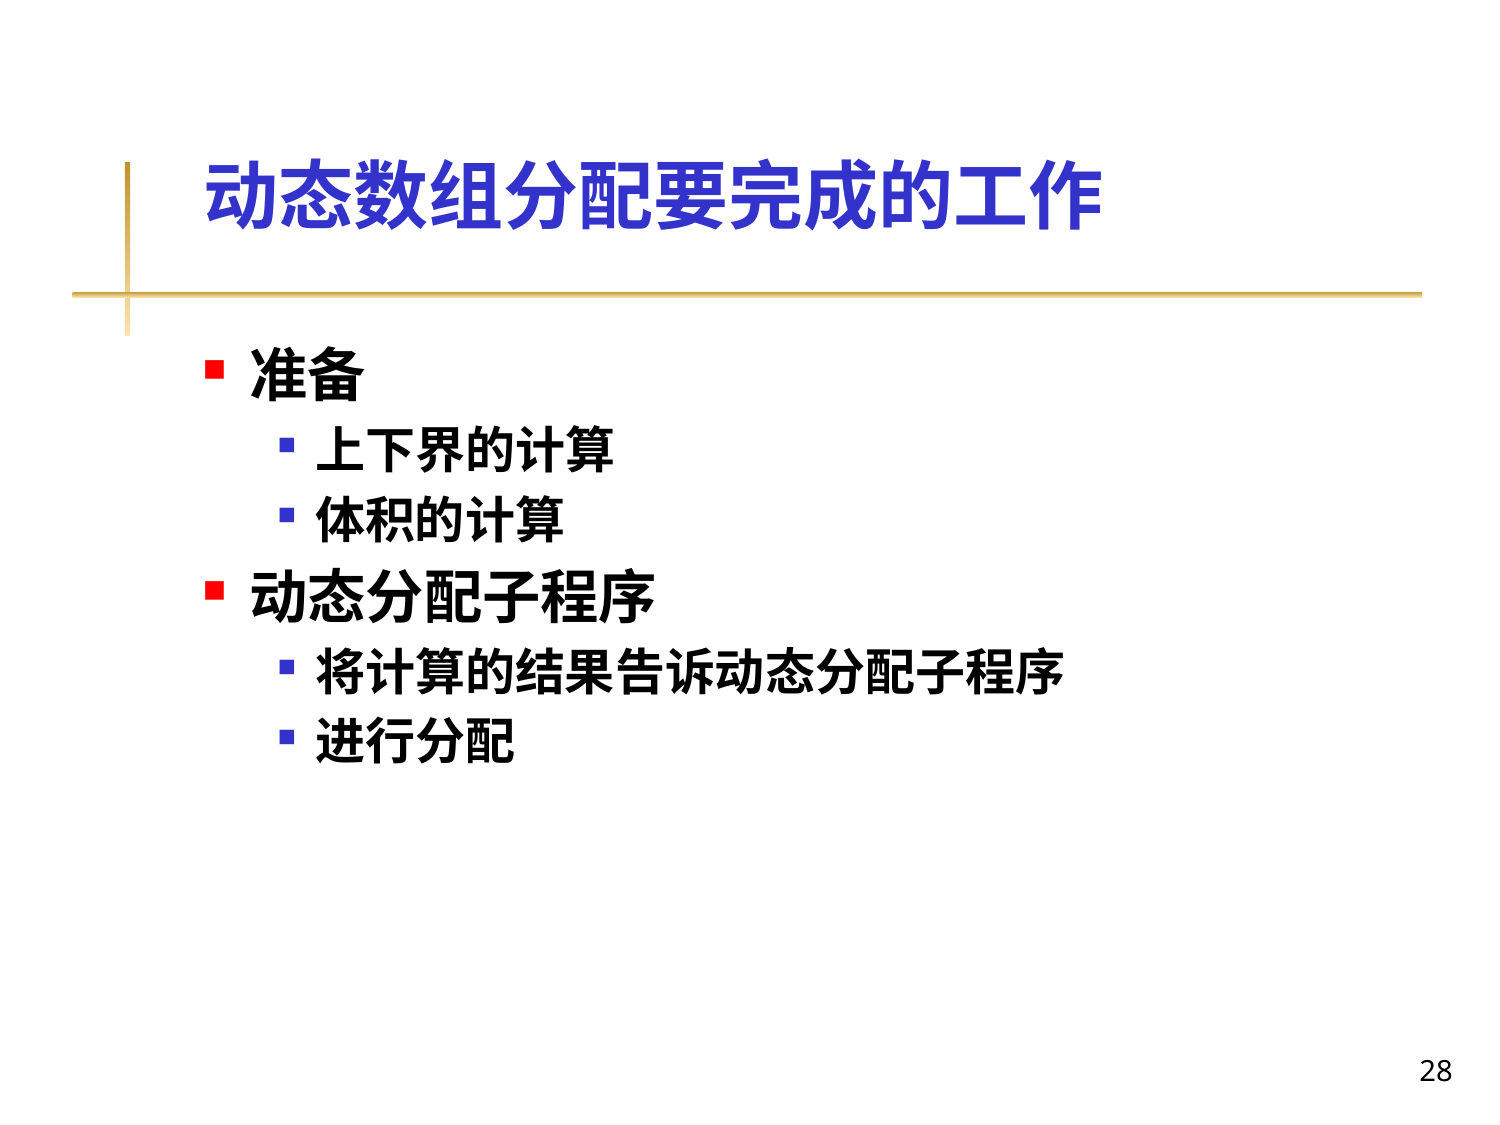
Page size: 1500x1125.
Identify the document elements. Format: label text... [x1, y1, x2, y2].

slide_number 28 [1154, 1023, 1468, 1100]
list 准备 上下界的计算 体积的计算 动态分配子程序 将计算的结果告诉动态分配子程序 进行分配 [112, 331, 1388, 1006]
title 动态数组分配要完成的工作 [188, 112, 1468, 275]
